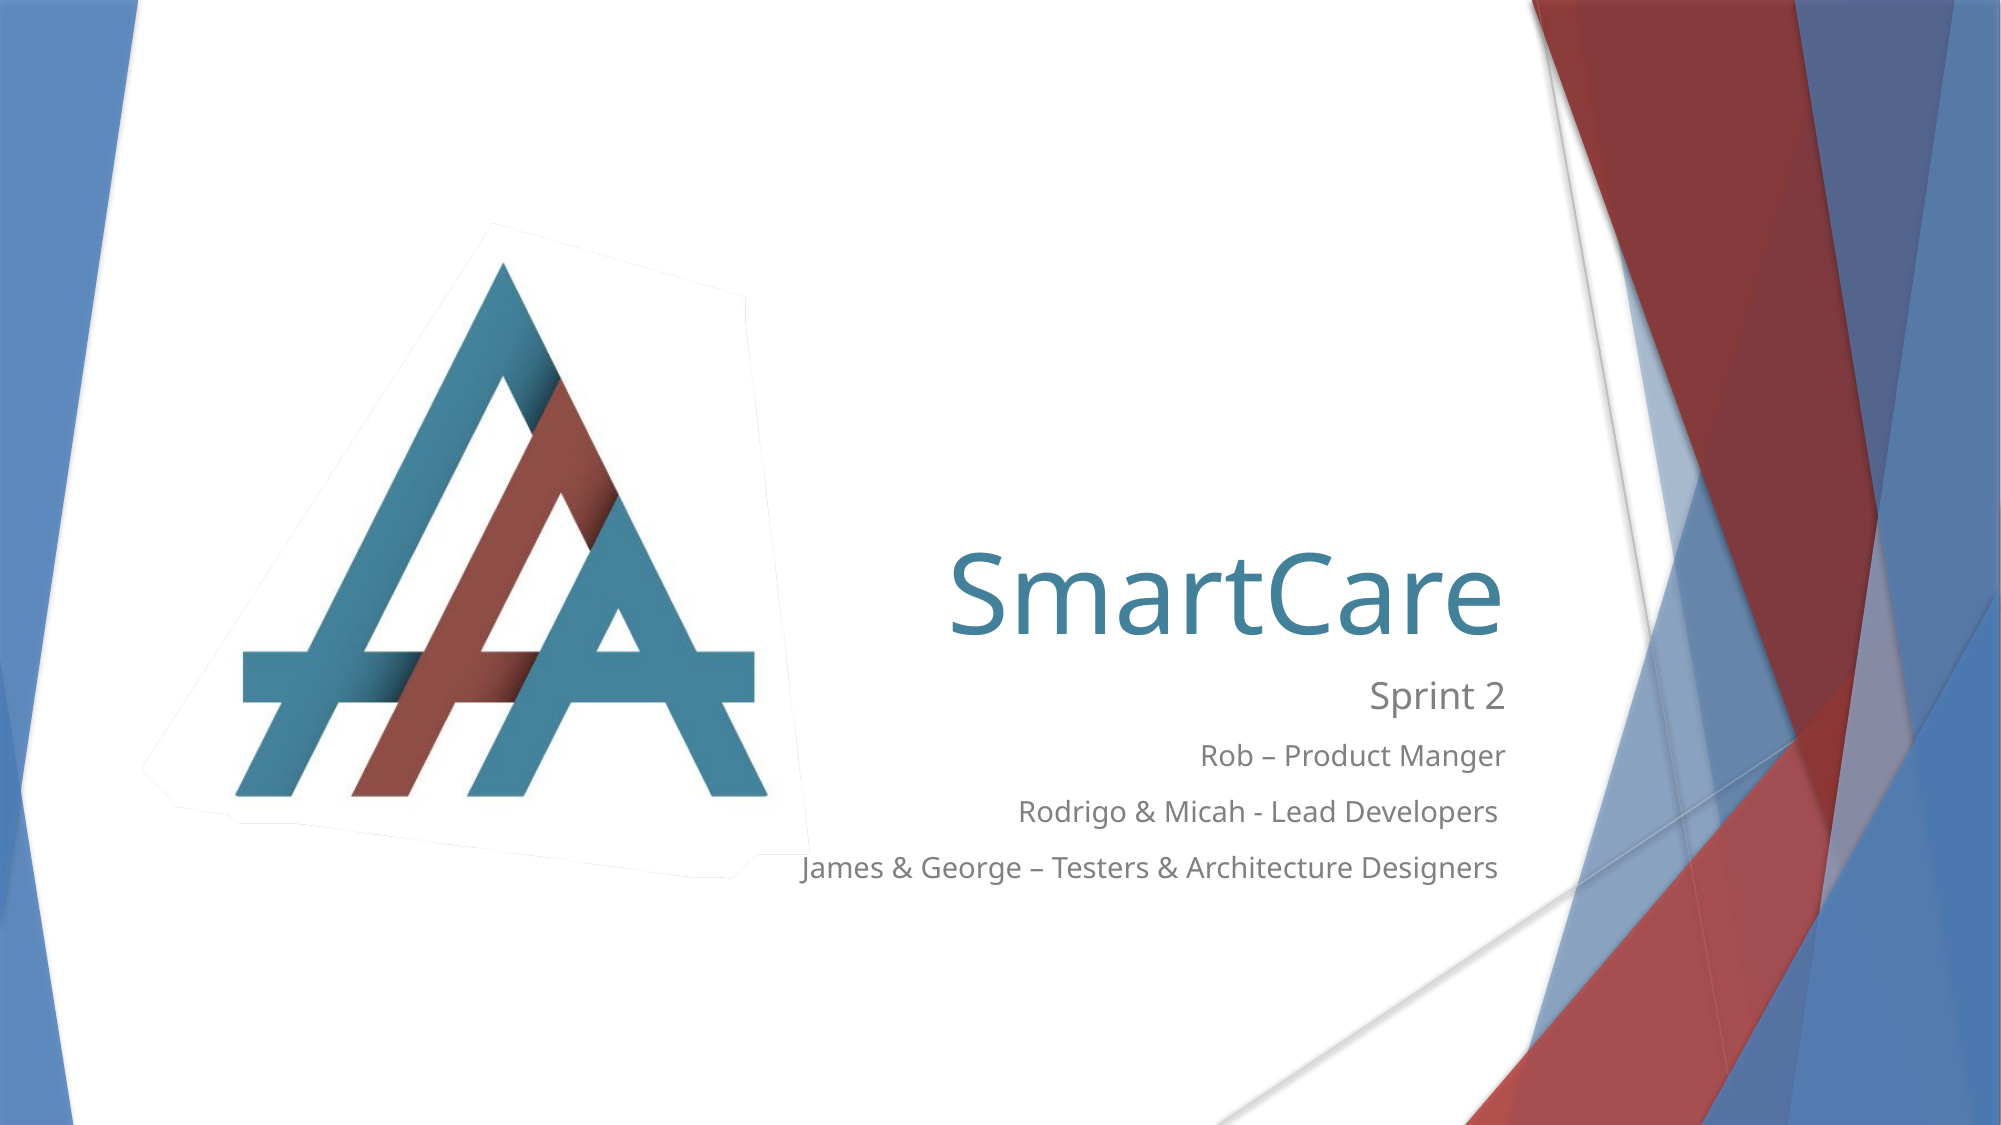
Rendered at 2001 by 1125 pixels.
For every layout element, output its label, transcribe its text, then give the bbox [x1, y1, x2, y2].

picture [0, 0, 1057, 1084]
text_box Sprint 2 Rob – Product Manger Rodrigo & Micah - Lead Developers James & George – Testers & Architecture Designers [1060, 664, 1522, 1027]
text_box SmartCare [1060, 394, 1522, 664]
